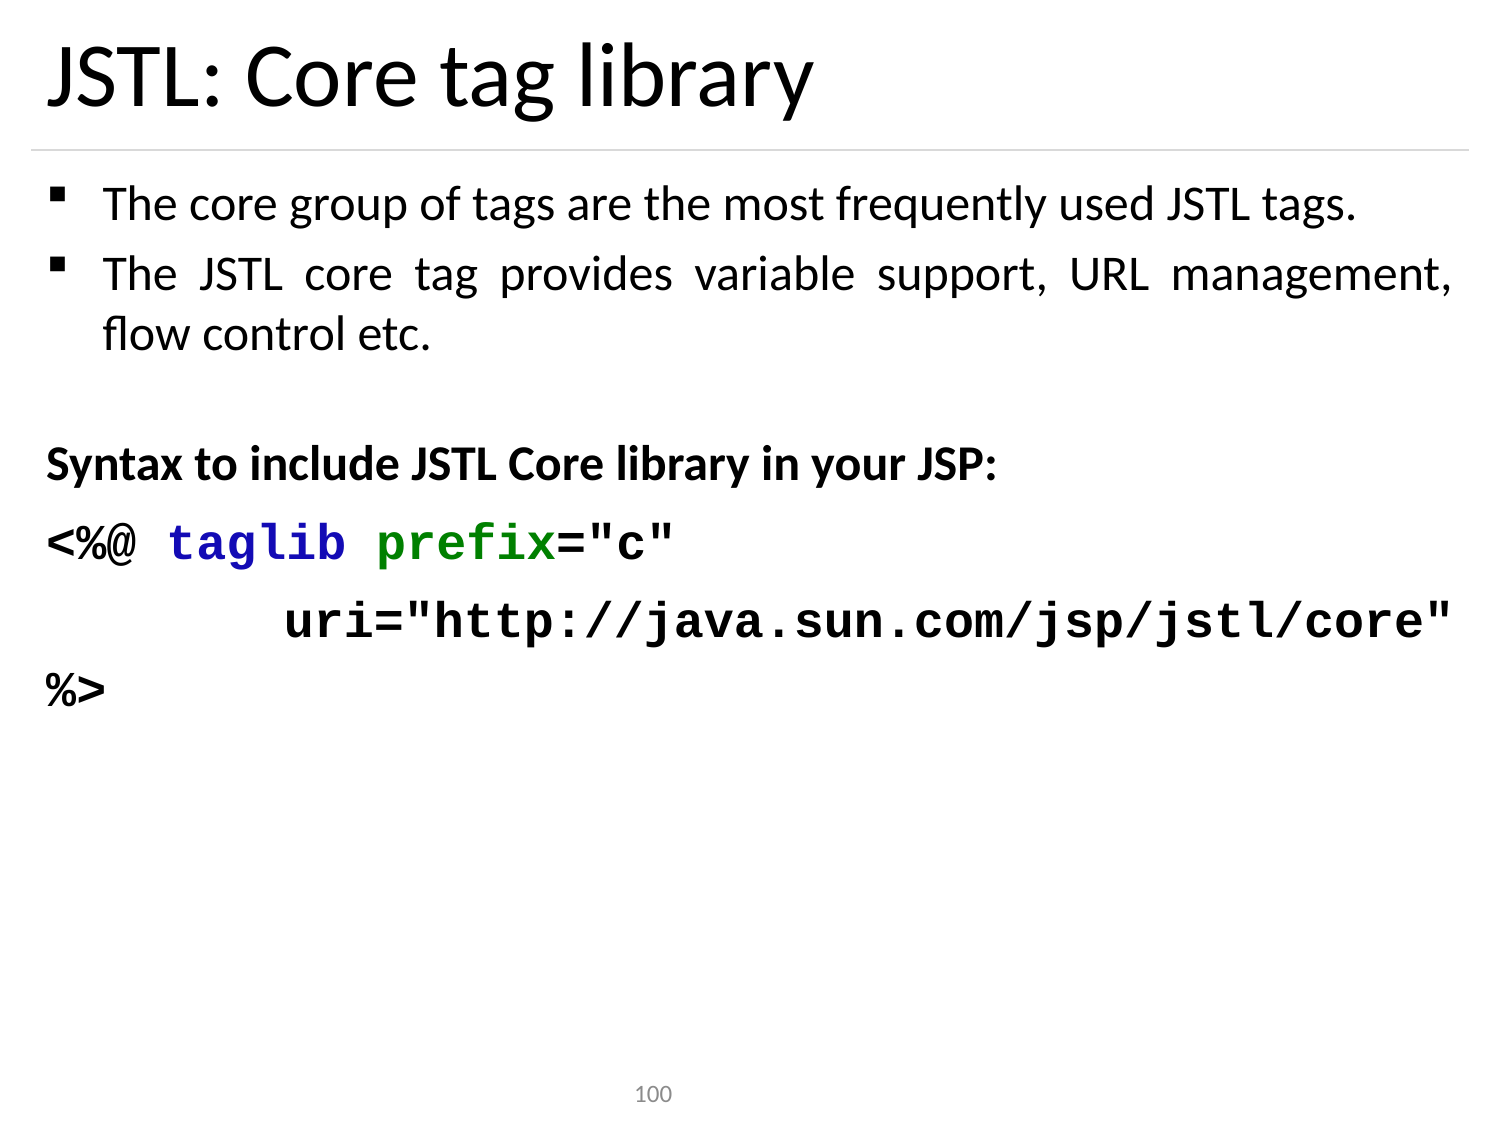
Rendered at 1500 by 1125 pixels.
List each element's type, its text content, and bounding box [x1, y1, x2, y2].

title JSTL: Core tag library [31, 17, 1469, 150]
list The core group of tags are the most frequently used JSTL tags. The JSTL core tag provides variable support, URL management, flow control etc. Syntax to include JSTL Core library in your JSP: <%@ taglib prefix="c" uri="http://java.sun.com/jsp/jstl/core" %> [31, 154, 1469, 1030]
slide_number 100 [587, 1062, 688, 1123]
